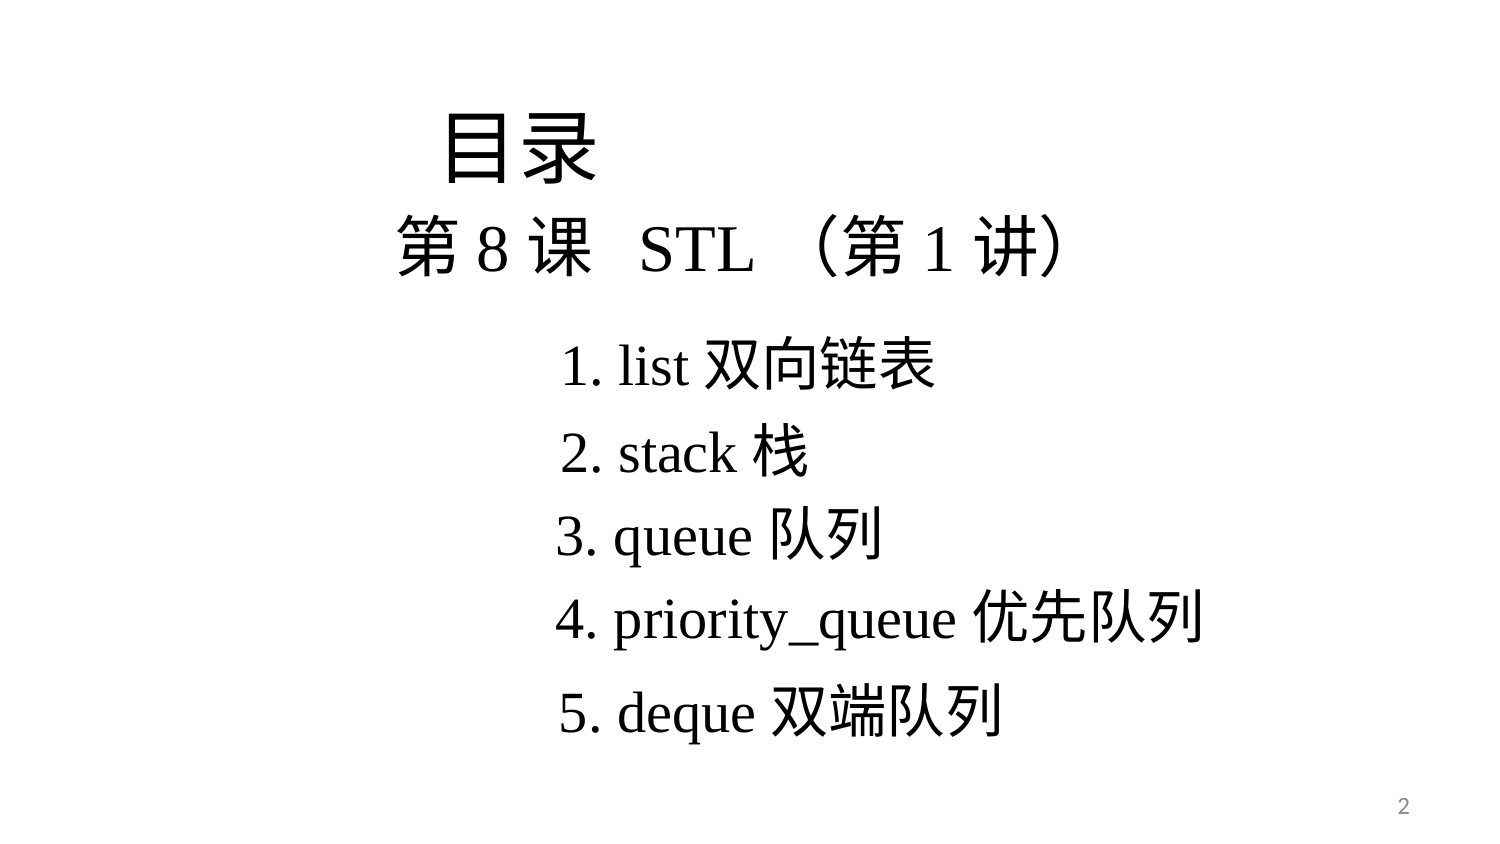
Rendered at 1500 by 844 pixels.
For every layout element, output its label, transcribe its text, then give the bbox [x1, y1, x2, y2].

title 目录 [383, 86, 619, 197]
text_box 2. stack栈 [545, 406, 880, 489]
slide_number 2 [1074, 782, 1425, 827]
text_box 第8课 STL（第1讲） [118, 197, 1382, 292]
text_box 3. queue队列 [540, 489, 944, 572]
text_box 4. priority_queue优先队列 [540, 572, 1282, 657]
text_box 1. list双向链表 [545, 320, 1117, 405]
text_box 5. deque双端队列 [544, 666, 1199, 752]
